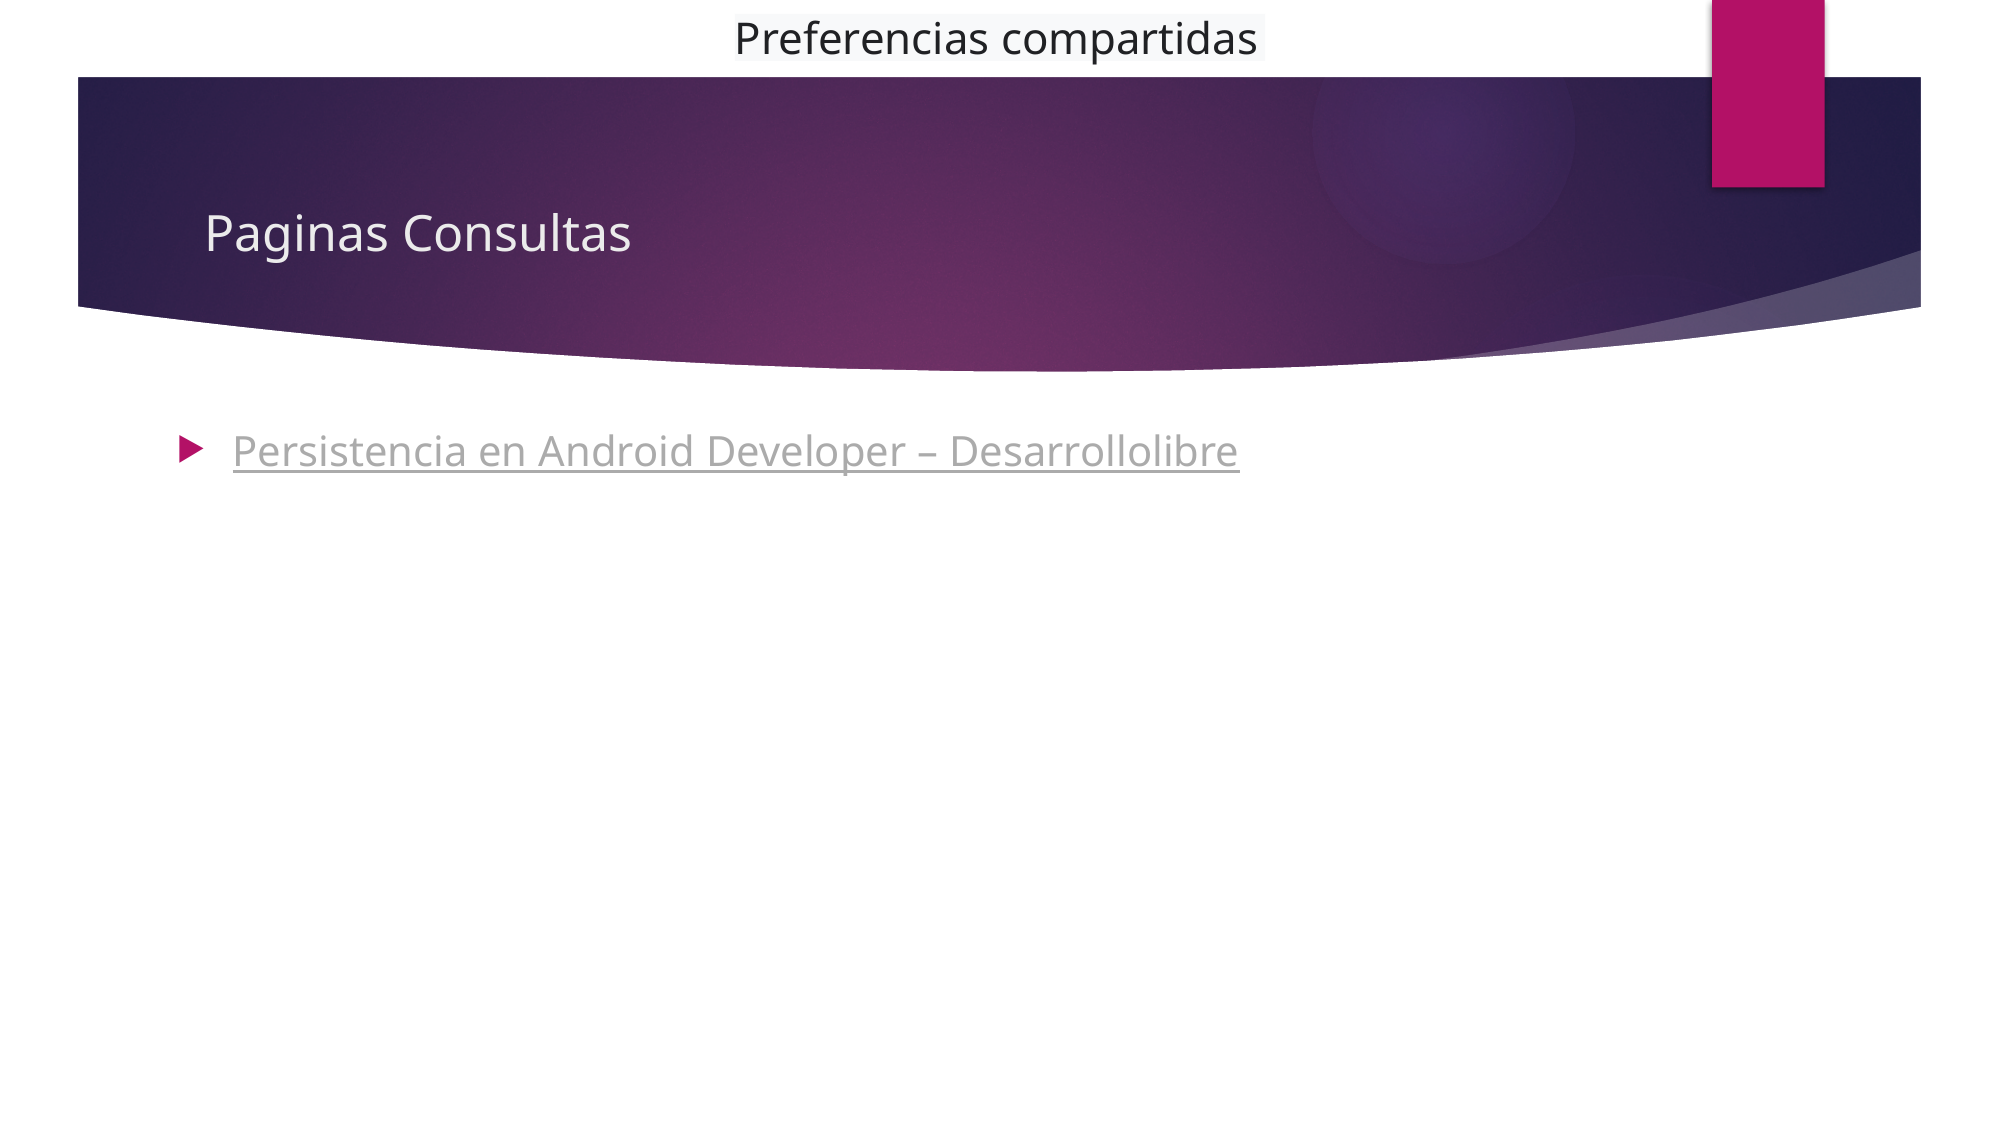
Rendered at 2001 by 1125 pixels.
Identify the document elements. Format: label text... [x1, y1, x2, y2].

text_box Preferencias compartidas [734, 13, 1266, 61]
list Persistencia en Android Developer – Desarrollolibre [161, 417, 1839, 1013]
title Paginas Consultas [189, 159, 1679, 304]
